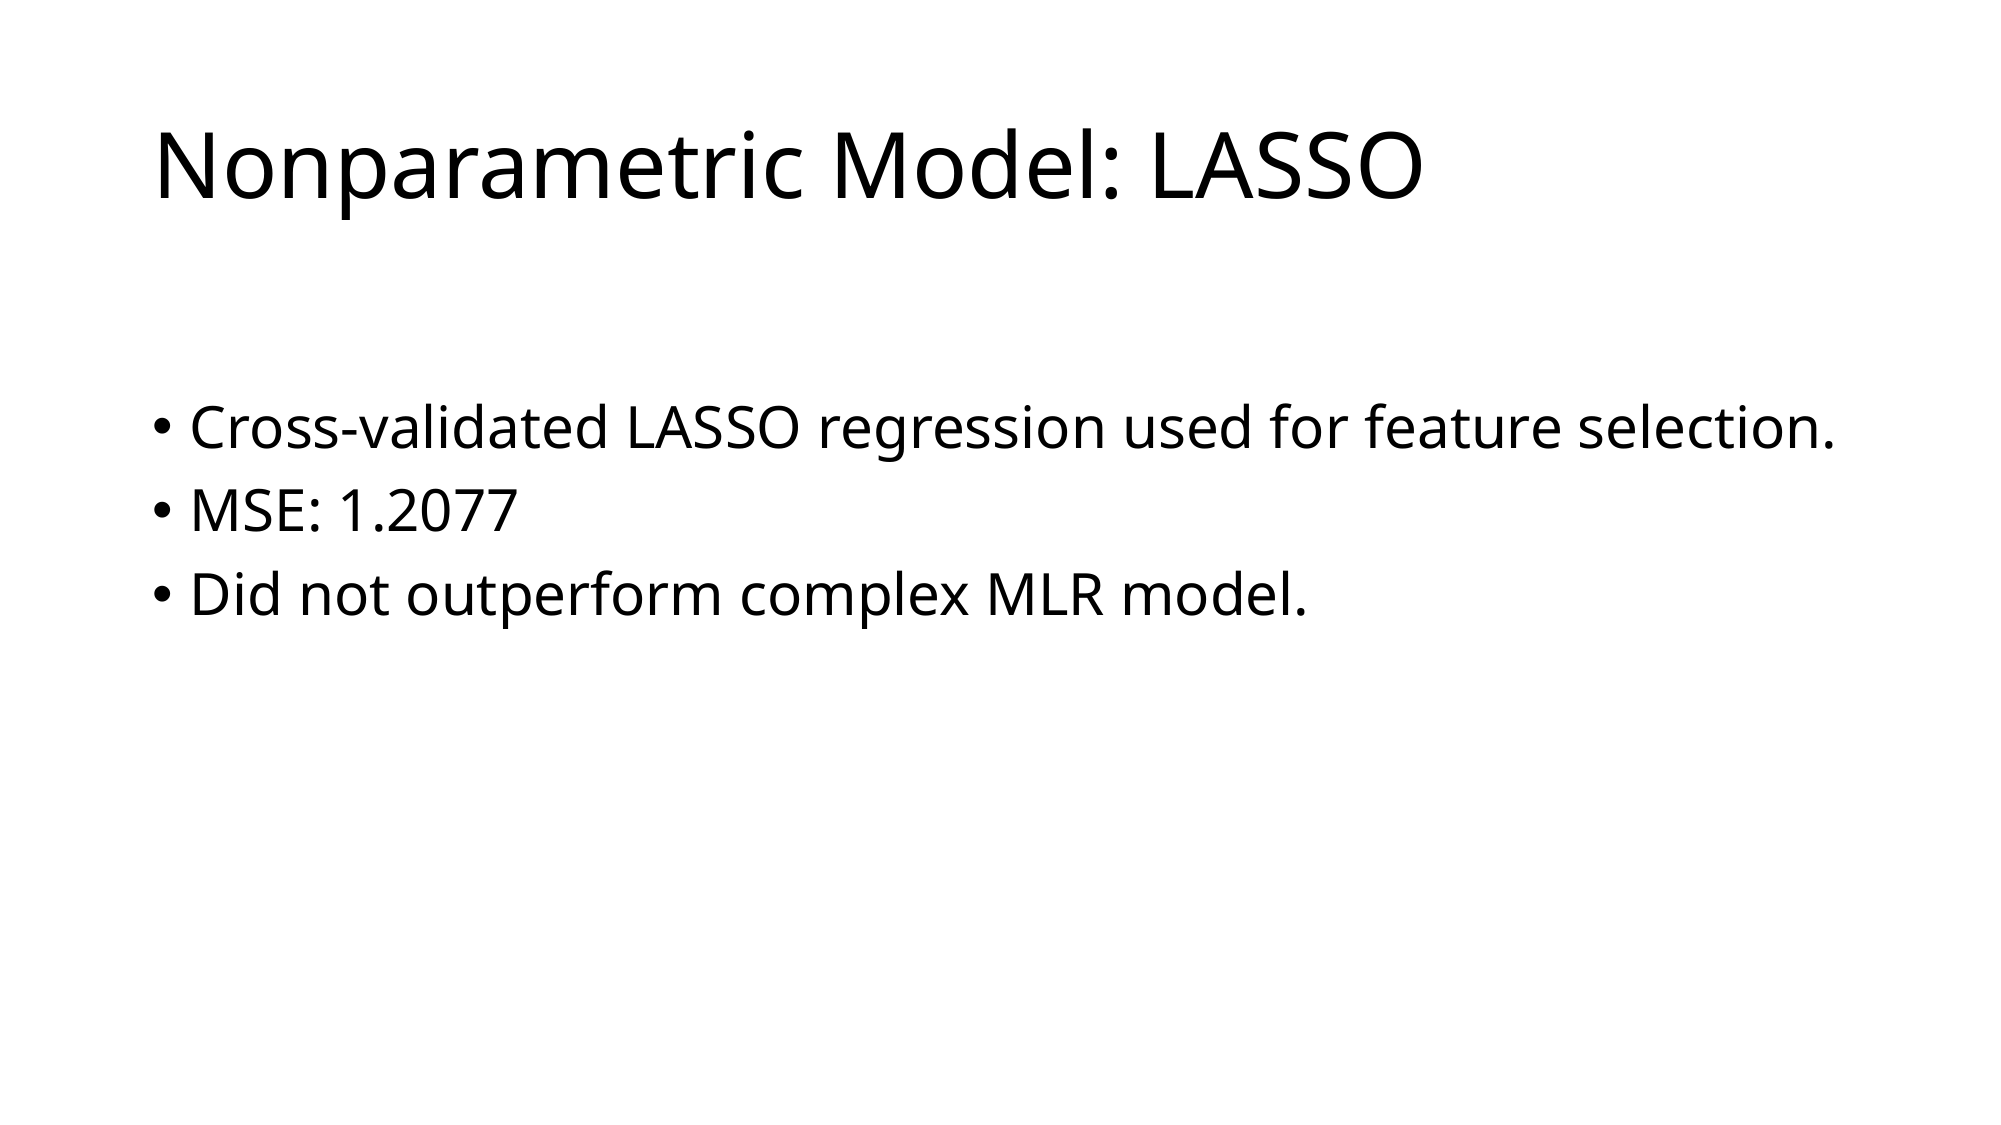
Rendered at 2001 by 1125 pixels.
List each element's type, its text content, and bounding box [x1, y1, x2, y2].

title Nonparametric Model: LASSO [137, 59, 1863, 278]
list Cross-validated LASSO regression used for feature selection. MSE: 1.2077 Did not outperform complex MLR model. [137, 299, 1863, 1014]
